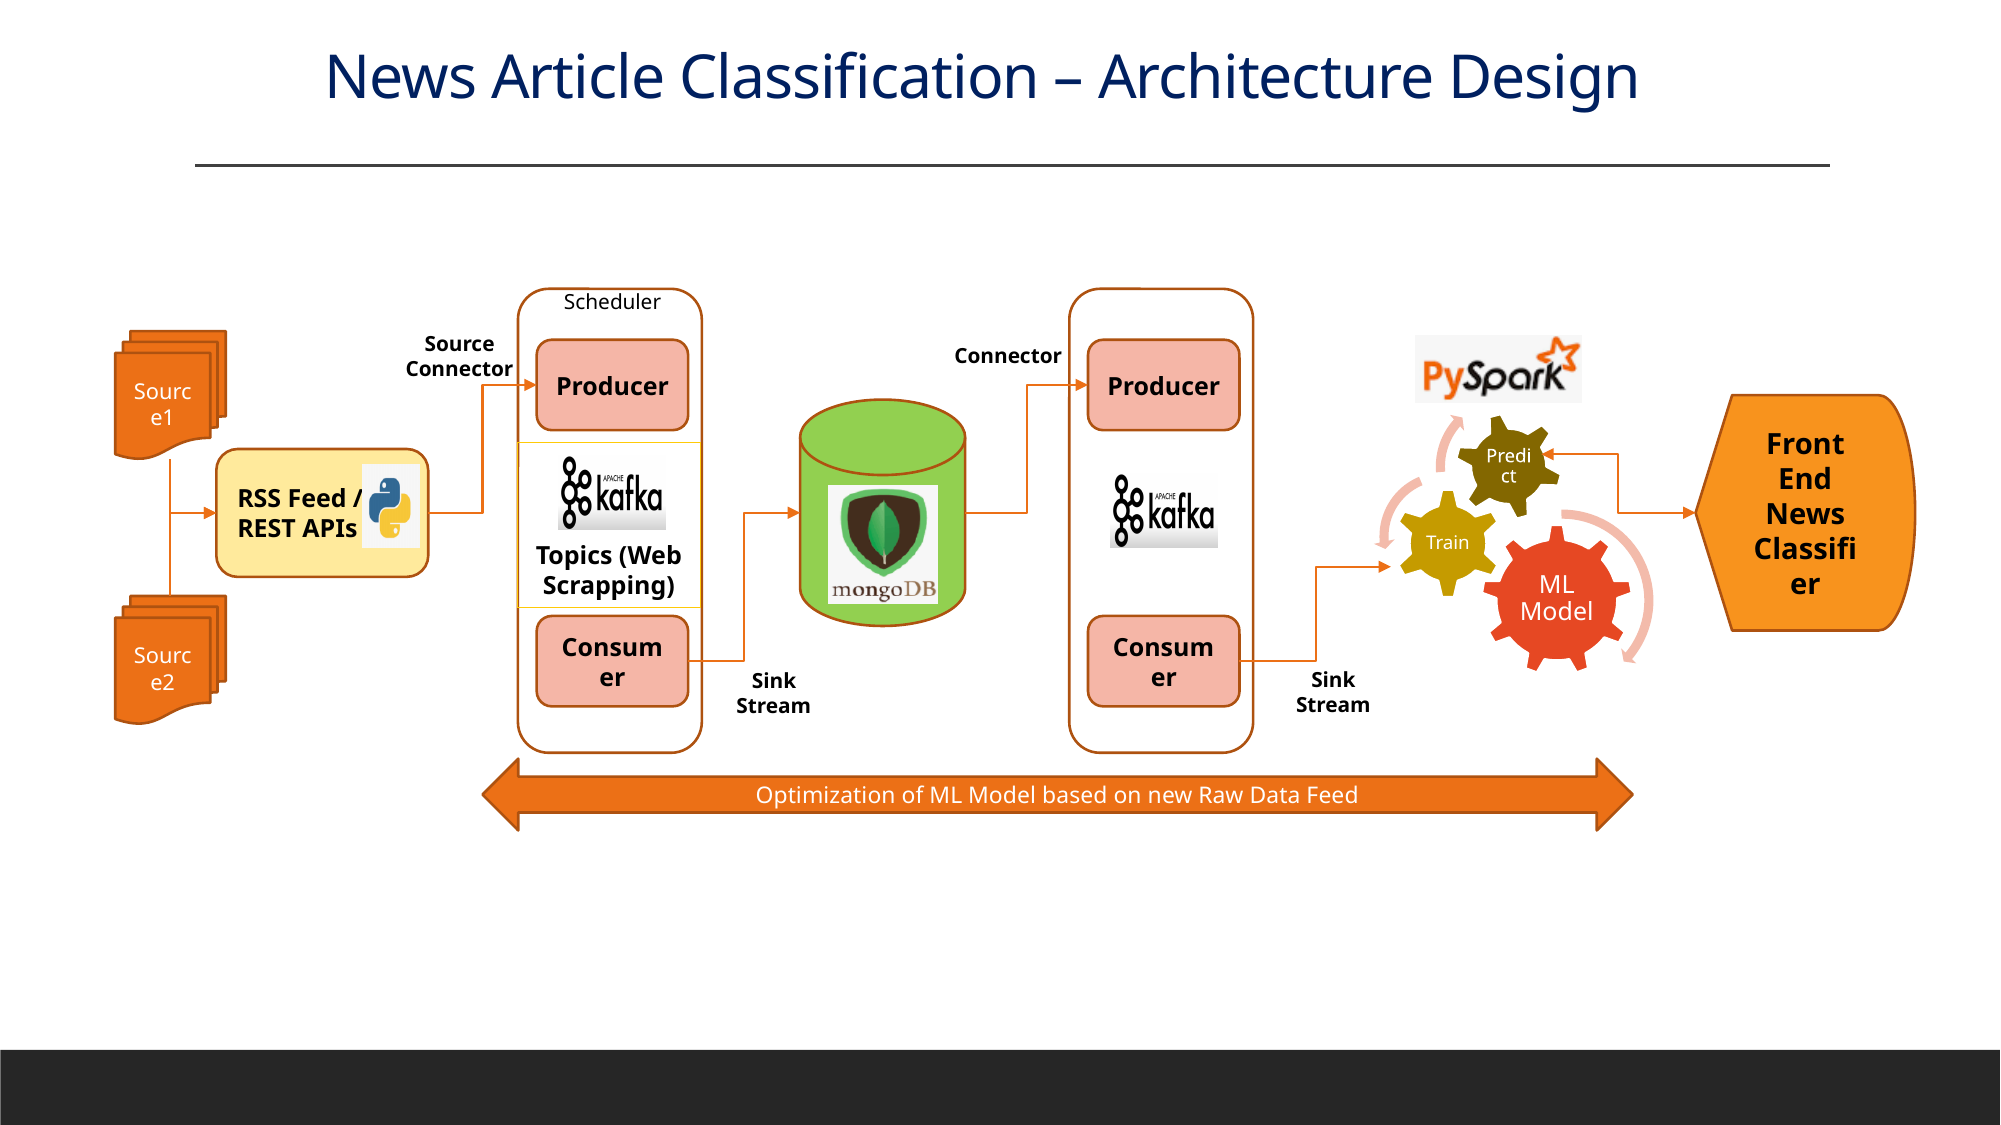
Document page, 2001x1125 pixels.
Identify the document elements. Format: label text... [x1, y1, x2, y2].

text_box Front End News Classifier [1696, 393, 1917, 632]
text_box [159, 456, 220, 511]
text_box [1540, 453, 1697, 514]
picture [361, 463, 420, 549]
text_box Sink Stream [1263, 670, 1404, 724]
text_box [687, 512, 801, 662]
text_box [1068, 288, 1254, 754]
text_box Source Connector [389, 322, 513, 388]
text_box RSS Feed / REST APIs [215, 447, 430, 579]
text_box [427, 384, 538, 514]
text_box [155, 534, 240, 575]
text_box Sink Stream [711, 660, 844, 726]
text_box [799, 398, 966, 627]
text_box Source1 [113, 329, 228, 461]
text_box Optimization of ML Model based on new Raw Data Feed [481, 757, 1634, 832]
text_box Source2 [113, 594, 228, 725]
title News Article Classification – Architecture Design [157, 17, 1808, 141]
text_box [516, 280, 703, 754]
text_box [1356, 368, 1634, 708]
text_box Connector [938, 335, 1065, 376]
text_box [1238, 566, 1392, 662]
picture [1415, 334, 1582, 404]
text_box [964, 384, 1089, 514]
